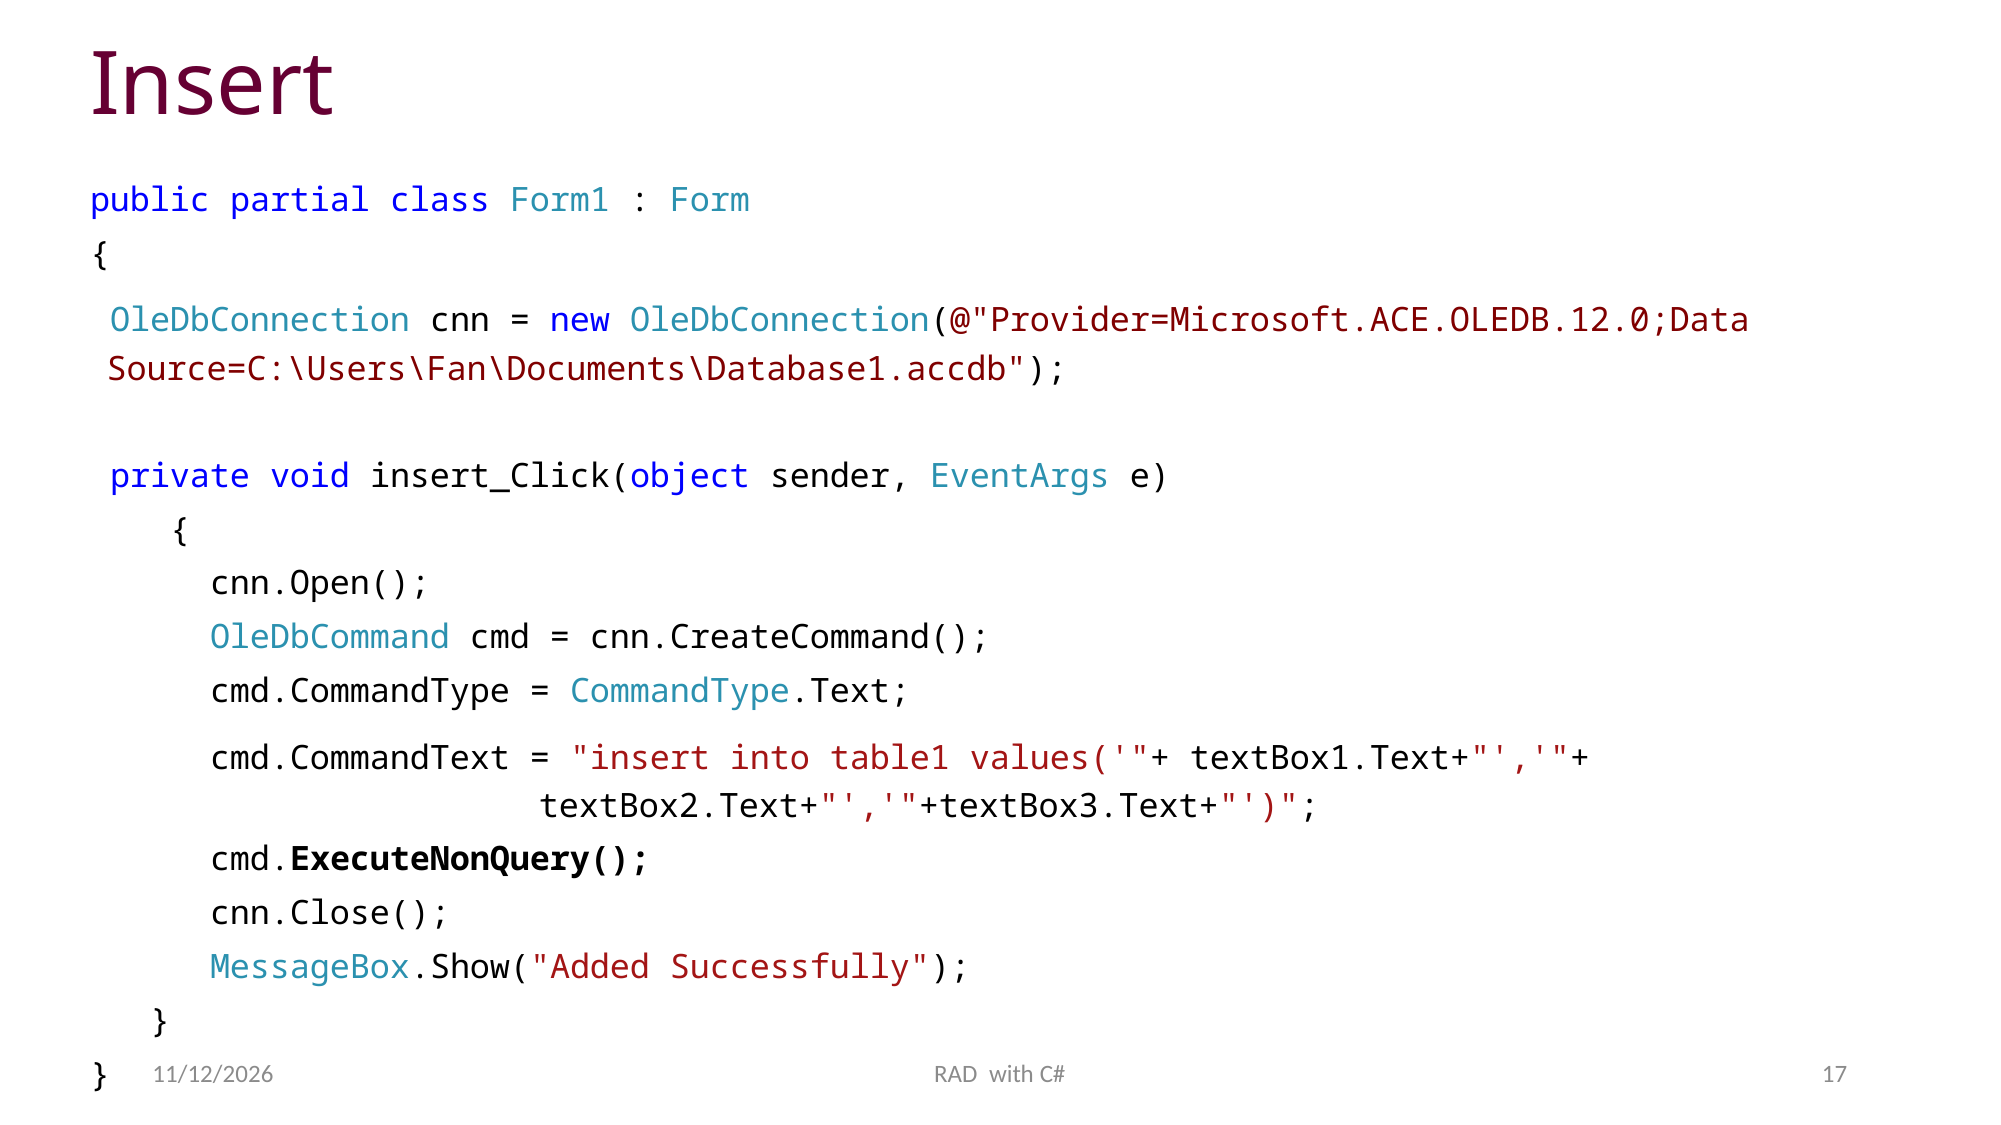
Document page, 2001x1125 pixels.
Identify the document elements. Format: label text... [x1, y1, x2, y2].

title Insert [75, 30, 1863, 141]
footer RAD with C# [662, 1042, 1338, 1103]
slide_number 17 [1412, 1042, 1863, 1103]
list public partial class Form1 : Form { OleDbConnection cnn = new OleDbConnection(@"Provider=Microsoft.ACE.OLEDB.12.0;Data Source=C:\Users\Fan\Documents\Database1.accdb"); private void insert_Click(object sender, EventArgs e) { cnn.Open(); OleDbCommand cmd = cnn.CreateCommand(); cmd.CommandType = CommandType.Text; cmd.CommandText = "insert into table1 values('"+ textBox1.Text+"','"+ textBox2.Text+"','"+textBox3.Text+"')"; cmd.ExecuteNonQuery(); cnn.Close(); MessageBox.Show("Added Successfully"); } } [75, 174, 1973, 1103]
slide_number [137, 1042, 588, 1103]
